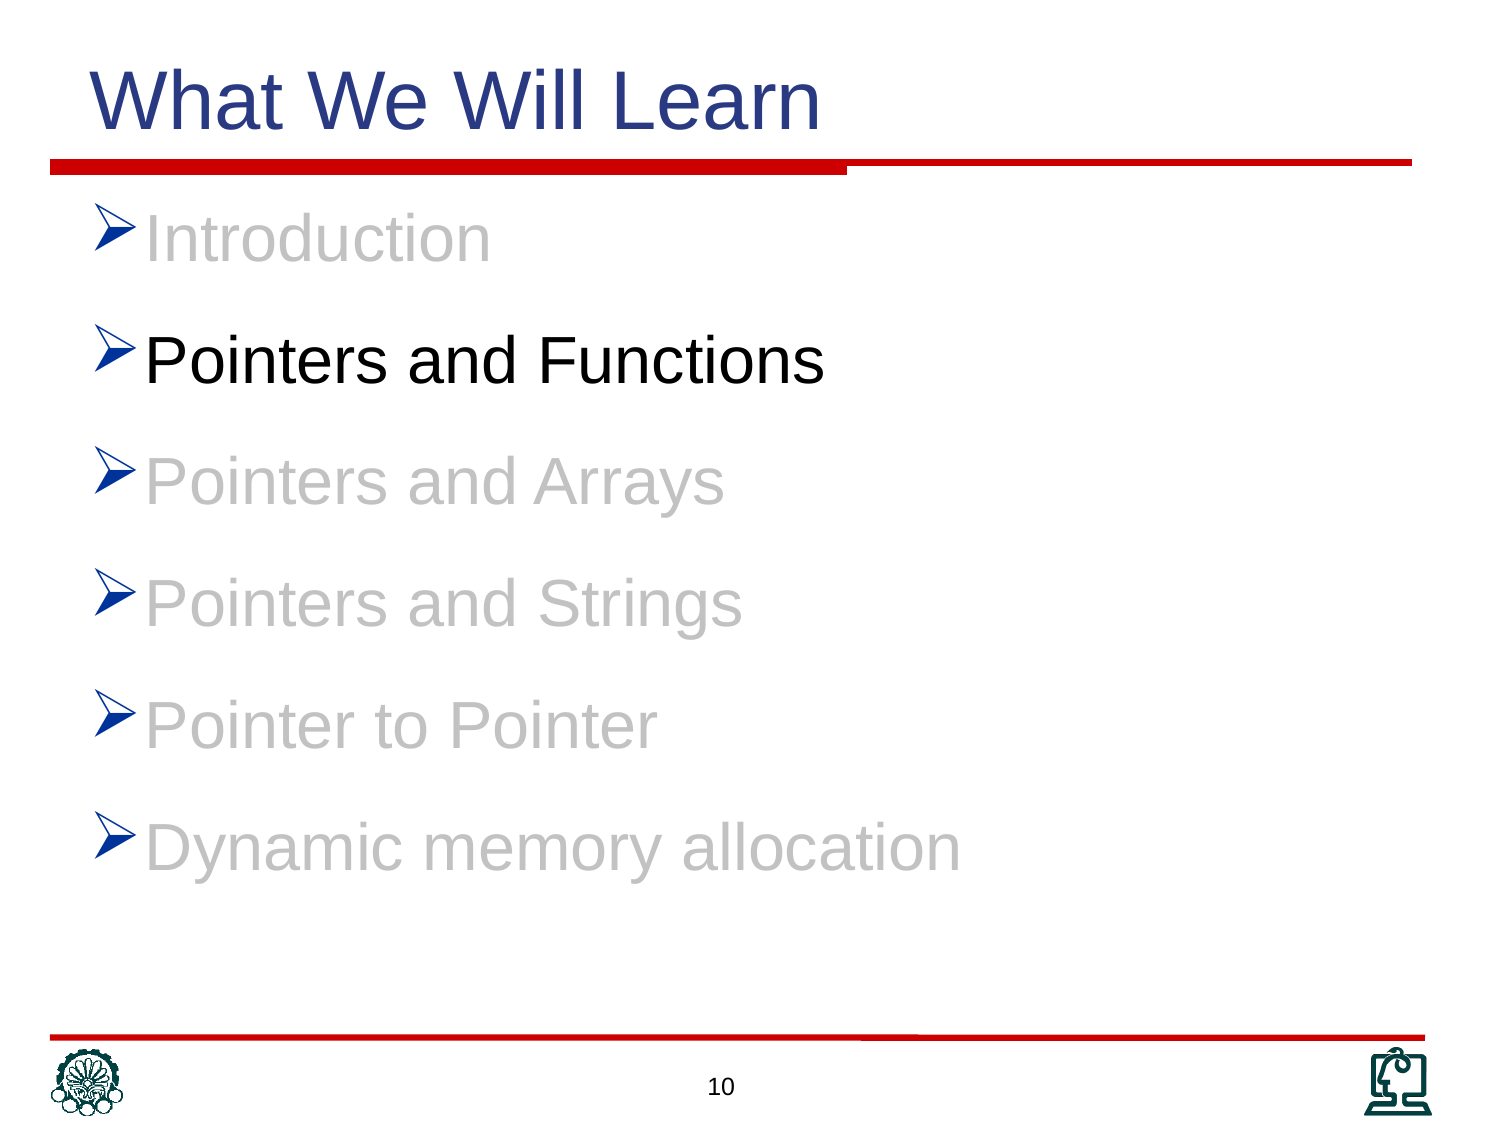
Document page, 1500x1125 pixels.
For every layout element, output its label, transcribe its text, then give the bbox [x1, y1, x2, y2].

text_box Introduction Pointers and Functions Pointers and Arrays Pointers and Strings Pointer to Pointer Dynamic memory allocation [74, 187, 1425, 994]
text_box 10 [650, 1062, 750, 1103]
picture [50, 1047, 125, 1118]
text_box What We Will Learn [74, 24, 1425, 155]
picture [1362, 1045, 1438, 1119]
